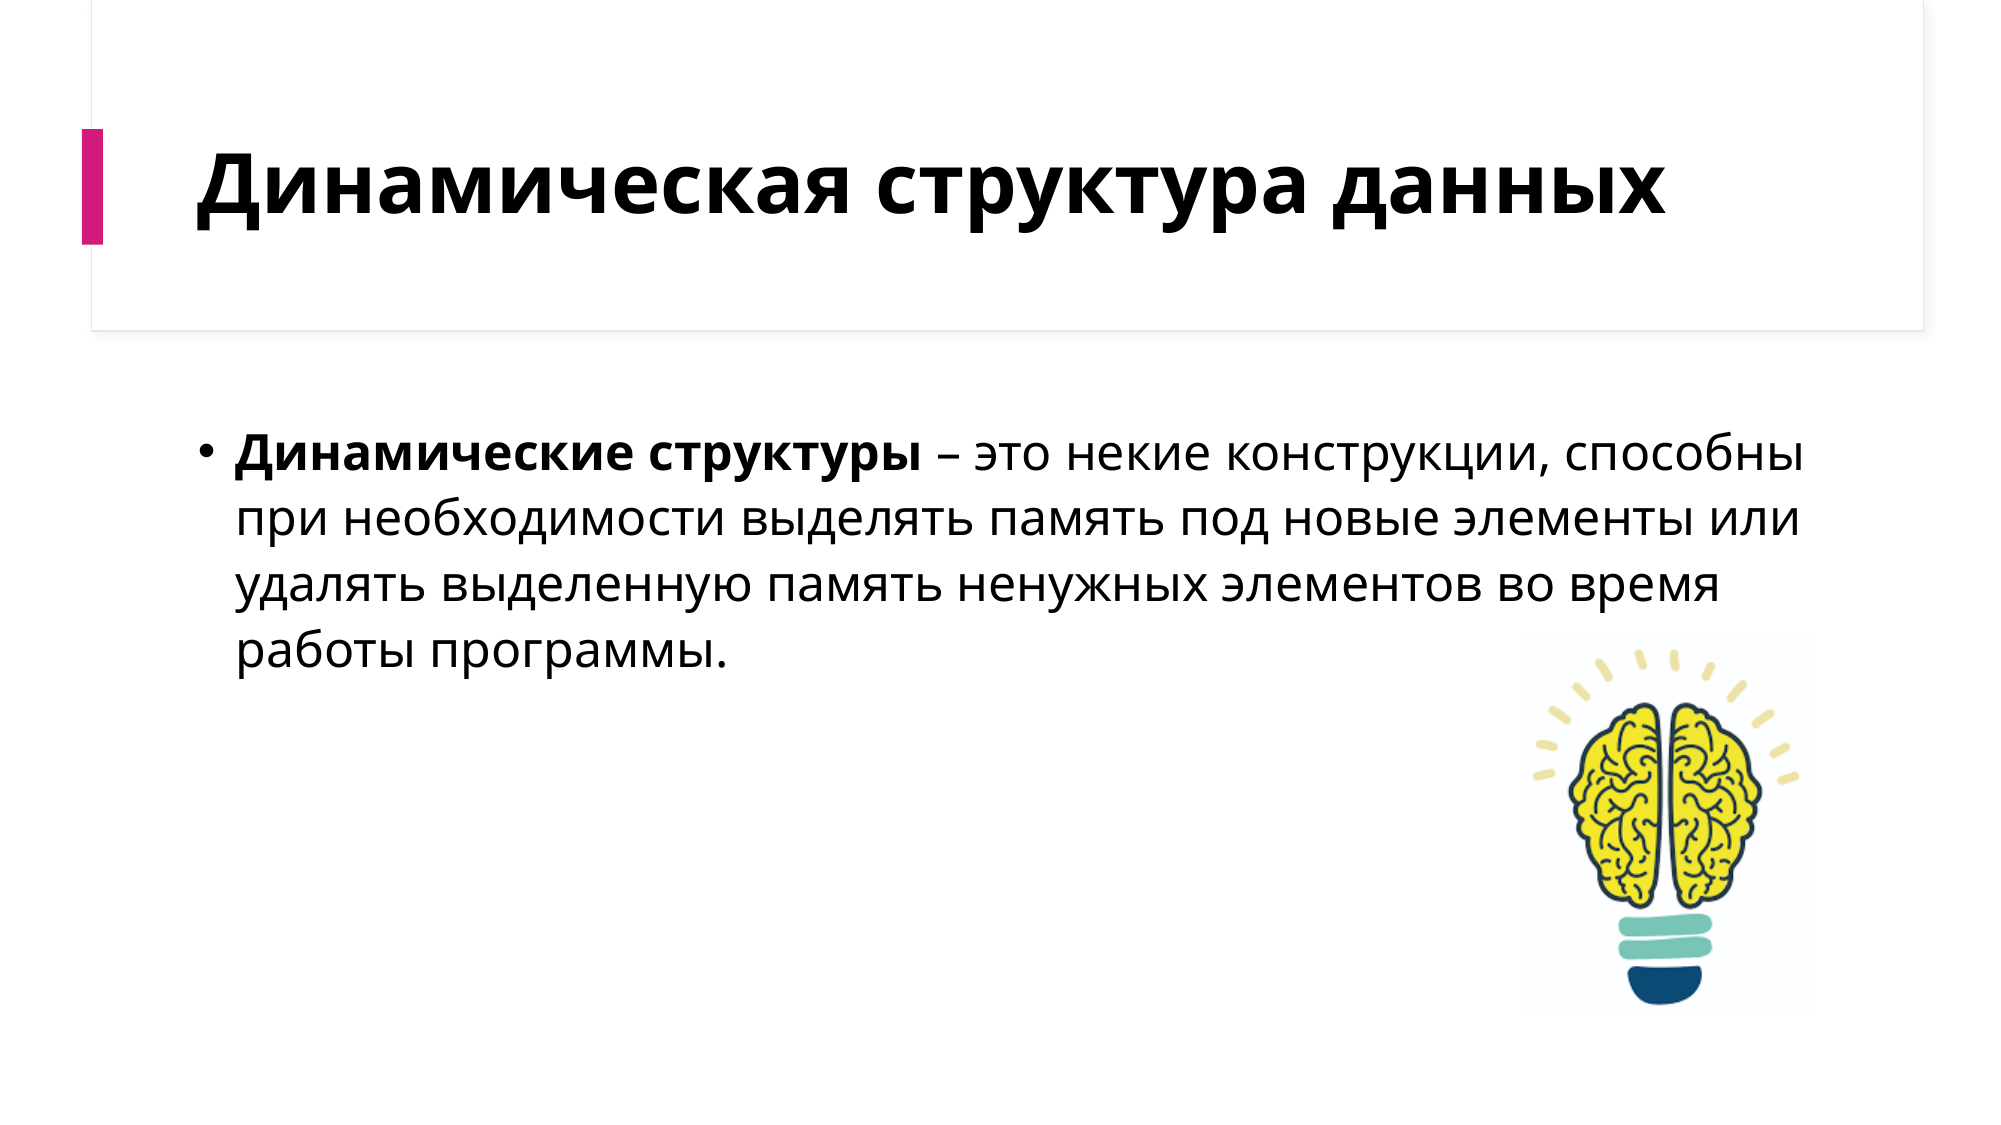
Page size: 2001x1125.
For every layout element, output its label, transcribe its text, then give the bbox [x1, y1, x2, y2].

title Динамическая структура данных [183, 90, 1851, 284]
list Динамические структуры – это некие конструкции, способны при необходимости выделять память под новые элементы или удалять выделенную память ненужных элементов во время работы программы. [183, 406, 1851, 1013]
picture [1519, 634, 1817, 1013]
